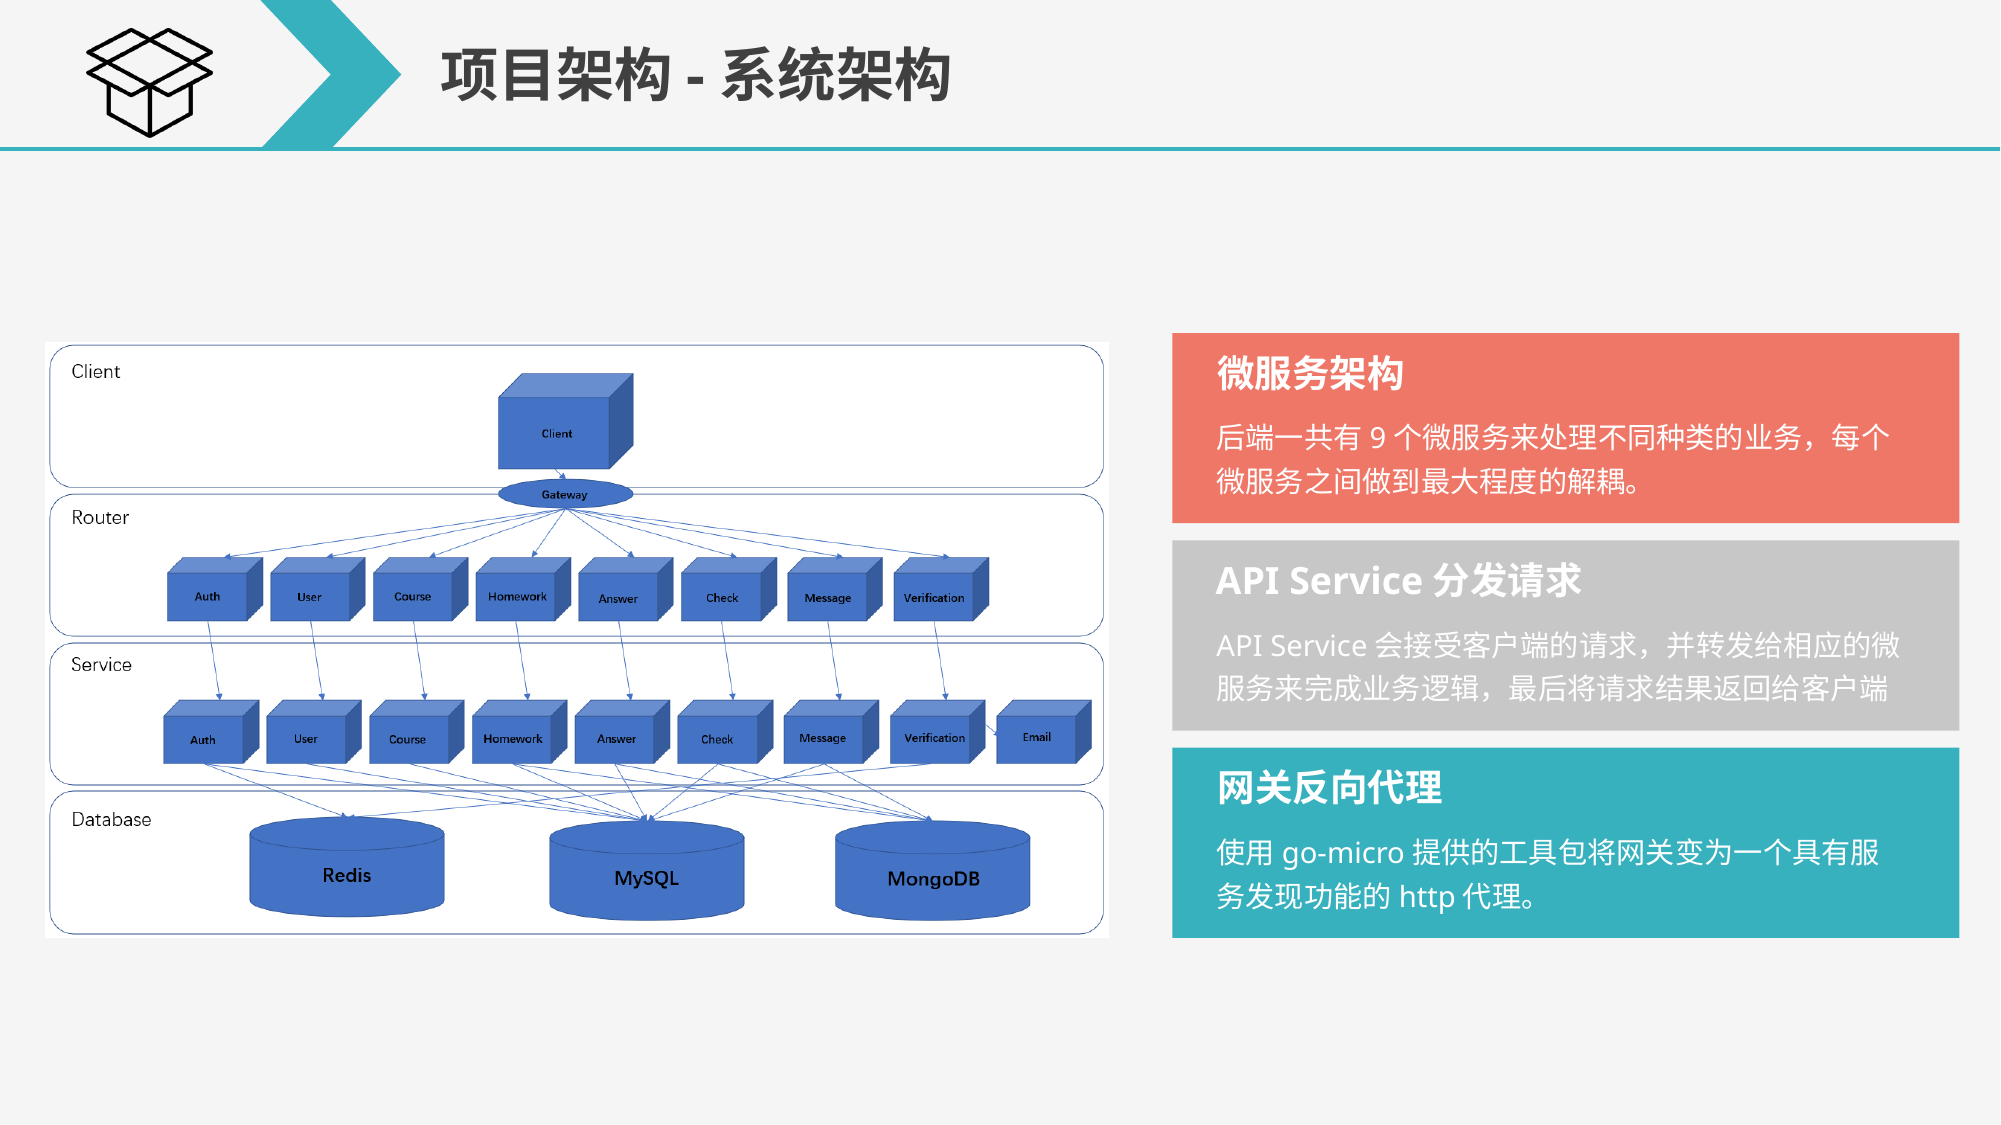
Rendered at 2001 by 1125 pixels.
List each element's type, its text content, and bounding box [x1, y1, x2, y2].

text_box 项目架构-系统架构 [425, 31, 1095, 116]
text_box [1172, 747, 1960, 939]
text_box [1172, 332, 1960, 524]
picture [45, 342, 1109, 939]
picture [86, 10, 214, 138]
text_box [1172, 540, 1960, 731]
